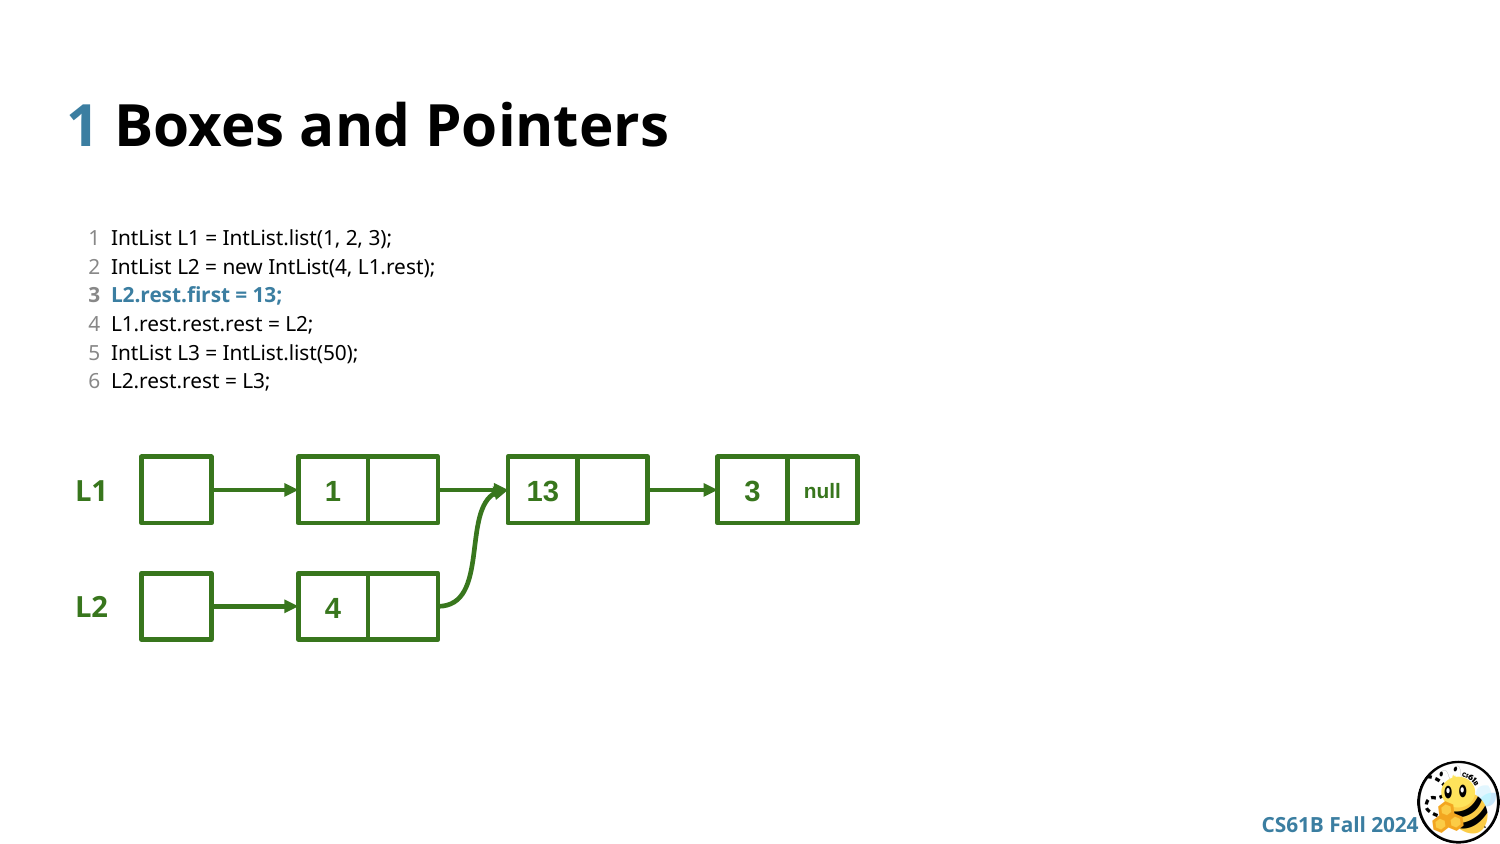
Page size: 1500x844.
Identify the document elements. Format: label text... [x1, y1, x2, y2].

text_box [141, 573, 212, 640]
text_box [141, 456, 212, 524]
text_box [368, 456, 438, 524]
text_box null [787, 456, 858, 524]
title 1 Boxes and Pointers [51, 72, 1449, 167]
text_box 1 IntList L1 = IntList.list(1, 2, 3); 2 IntList L2 = new IntList(4, L1.rest); 3 L2.rest.first = 13; 4 L1.rest.rest.rest = L2; 5 IntList L3 = IntList.list(50); 6 L2.rest.rest = L3; [73, 205, 593, 409]
text_box 1 [298, 456, 368, 524]
text_box 13 [507, 456, 577, 524]
text_box 3 [717, 456, 787, 524]
text_box 4 [298, 573, 368, 640]
text_box [577, 456, 648, 524]
text_box L2 [60, 573, 130, 639]
text_box [368, 573, 438, 640]
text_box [437, 489, 509, 607]
picture [1417, 760, 1500, 844]
text_box L1 [60, 457, 130, 522]
